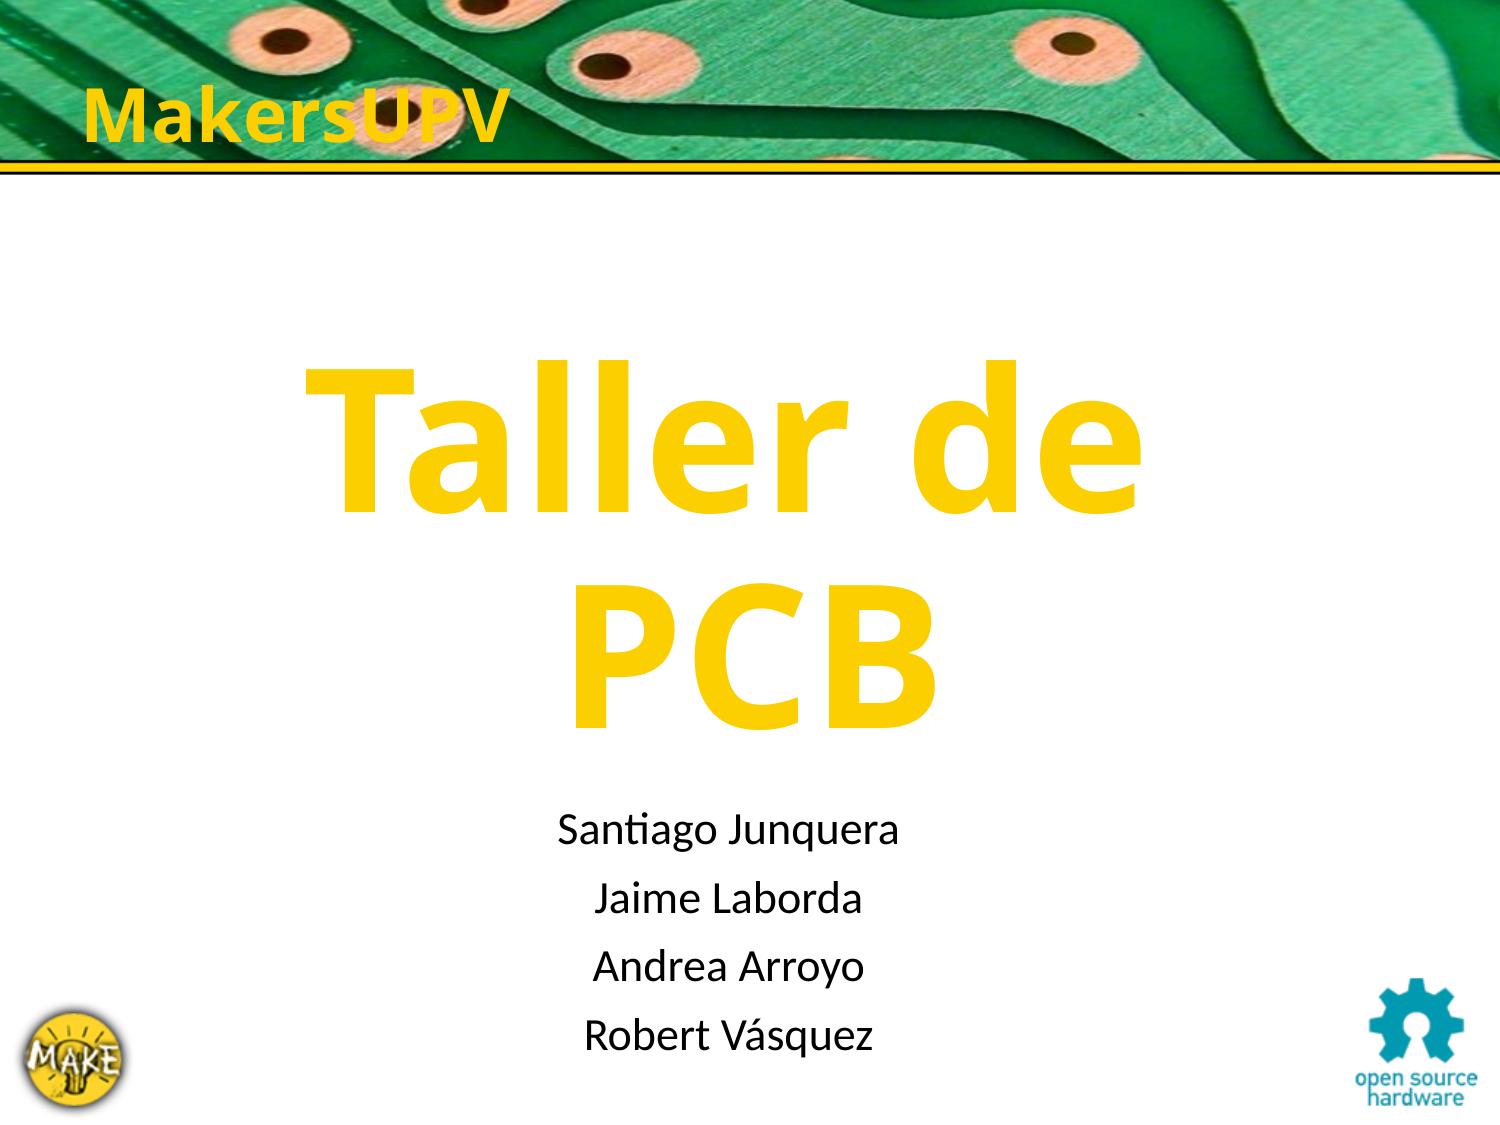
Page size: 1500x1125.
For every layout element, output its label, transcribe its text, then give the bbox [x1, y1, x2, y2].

subtitle Santiago Junquera Jaime Laborda Andrea Arroyo Robert Vásquez [166, 797, 1292, 1069]
title Taller de PCB [114, 255, 1390, 780]
text_box MakersUPV [65, 16, 1500, 167]
picture [0, 0, 1500, 1125]
